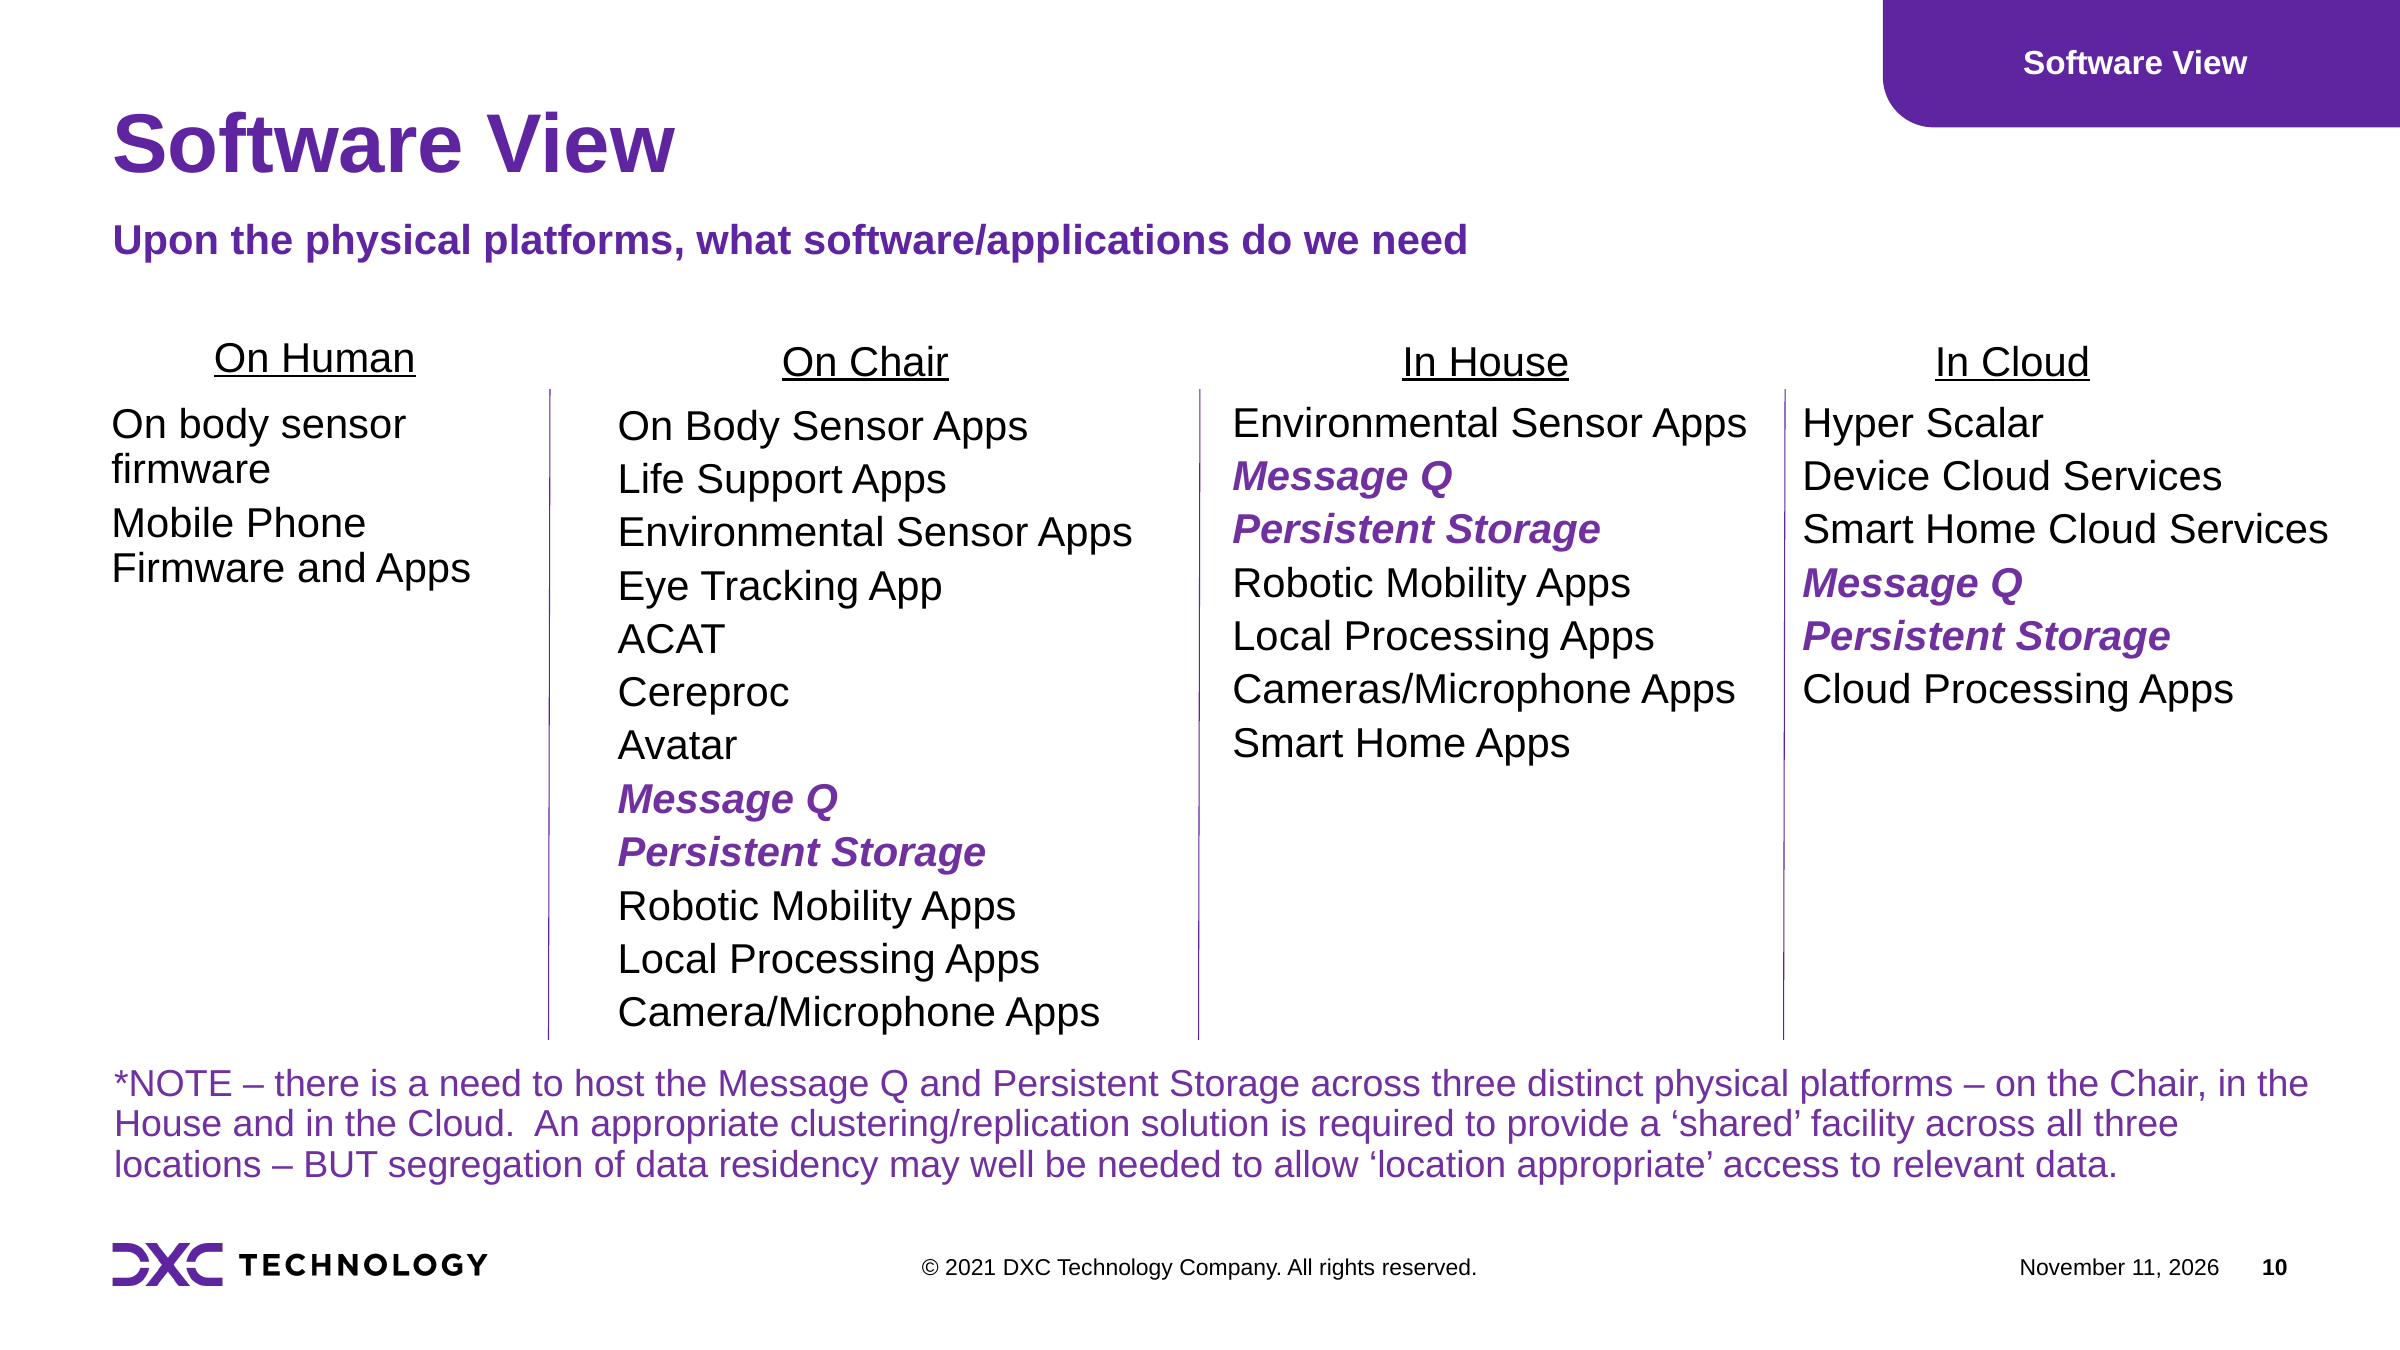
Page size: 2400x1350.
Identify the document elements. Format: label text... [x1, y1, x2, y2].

text_box Hyper Scalar Device Cloud Services Smart Home Cloud Services Message Q Persistent Storage Cloud Processing Apps [1787, 393, 2384, 774]
text_box In House [1347, 332, 1625, 393]
text_box On body sensor firmware Mobile Phone Firmware and Apps [96, 395, 533, 652]
text_box On Body Sensor Apps Life Support Apps Environmental Sensor Apps Eye Tracking App ACAT Cereproc Avatar Message Q Persistent Storage Robotic Mobility Apps Local Processing Apps Camera/Microphone Apps [602, 396, 1159, 1056]
picture [112, 1243, 488, 1286]
list Upon the physical platforms, what software/applications do we need [112, 212, 2288, 1056]
text_box On Human [176, 329, 453, 389]
list Software View [1921, 0, 2349, 393]
text_box On Chair [727, 332, 1004, 393]
text_box *NOTE – there is a need to host the Message Q and Persistent Storage across three distinct physical platforms – on the Chair, in the House and in the Cloud. An appropriate clustering/replication solution is required to provide a ‘shared’ facility across all three locations – BUT segregation of data residency may well be needed to allow ‘location appropriate’ access to relevant data. [99, 1056, 2336, 1193]
text_box In Cloud [1874, 333, 2151, 393]
title Software View [112, 104, 1862, 202]
text_box Environmental Sensor Apps Message Q Persistent Storage Robotic Mobility Apps Local Processing Apps Cameras/Microphone Apps Smart Home Apps [1217, 393, 1774, 827]
